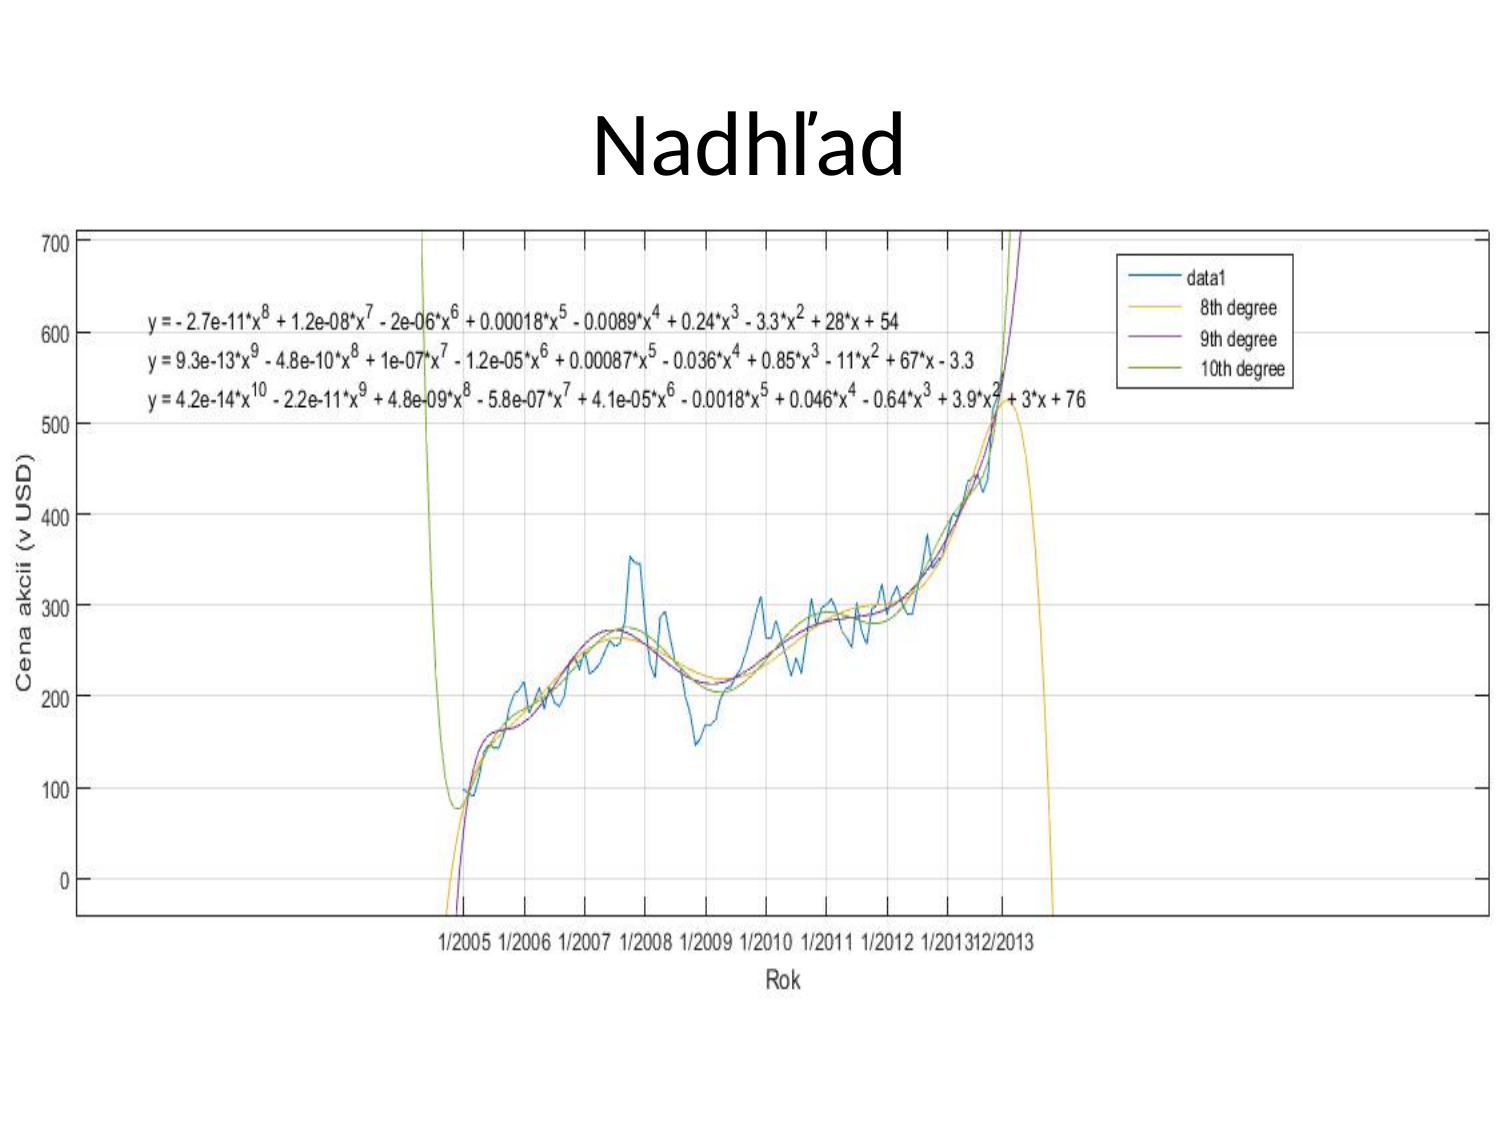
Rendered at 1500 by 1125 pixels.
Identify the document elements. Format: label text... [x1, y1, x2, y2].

picture [0, 210, 1500, 1003]
title Nadhľad [75, 45, 1425, 209]
